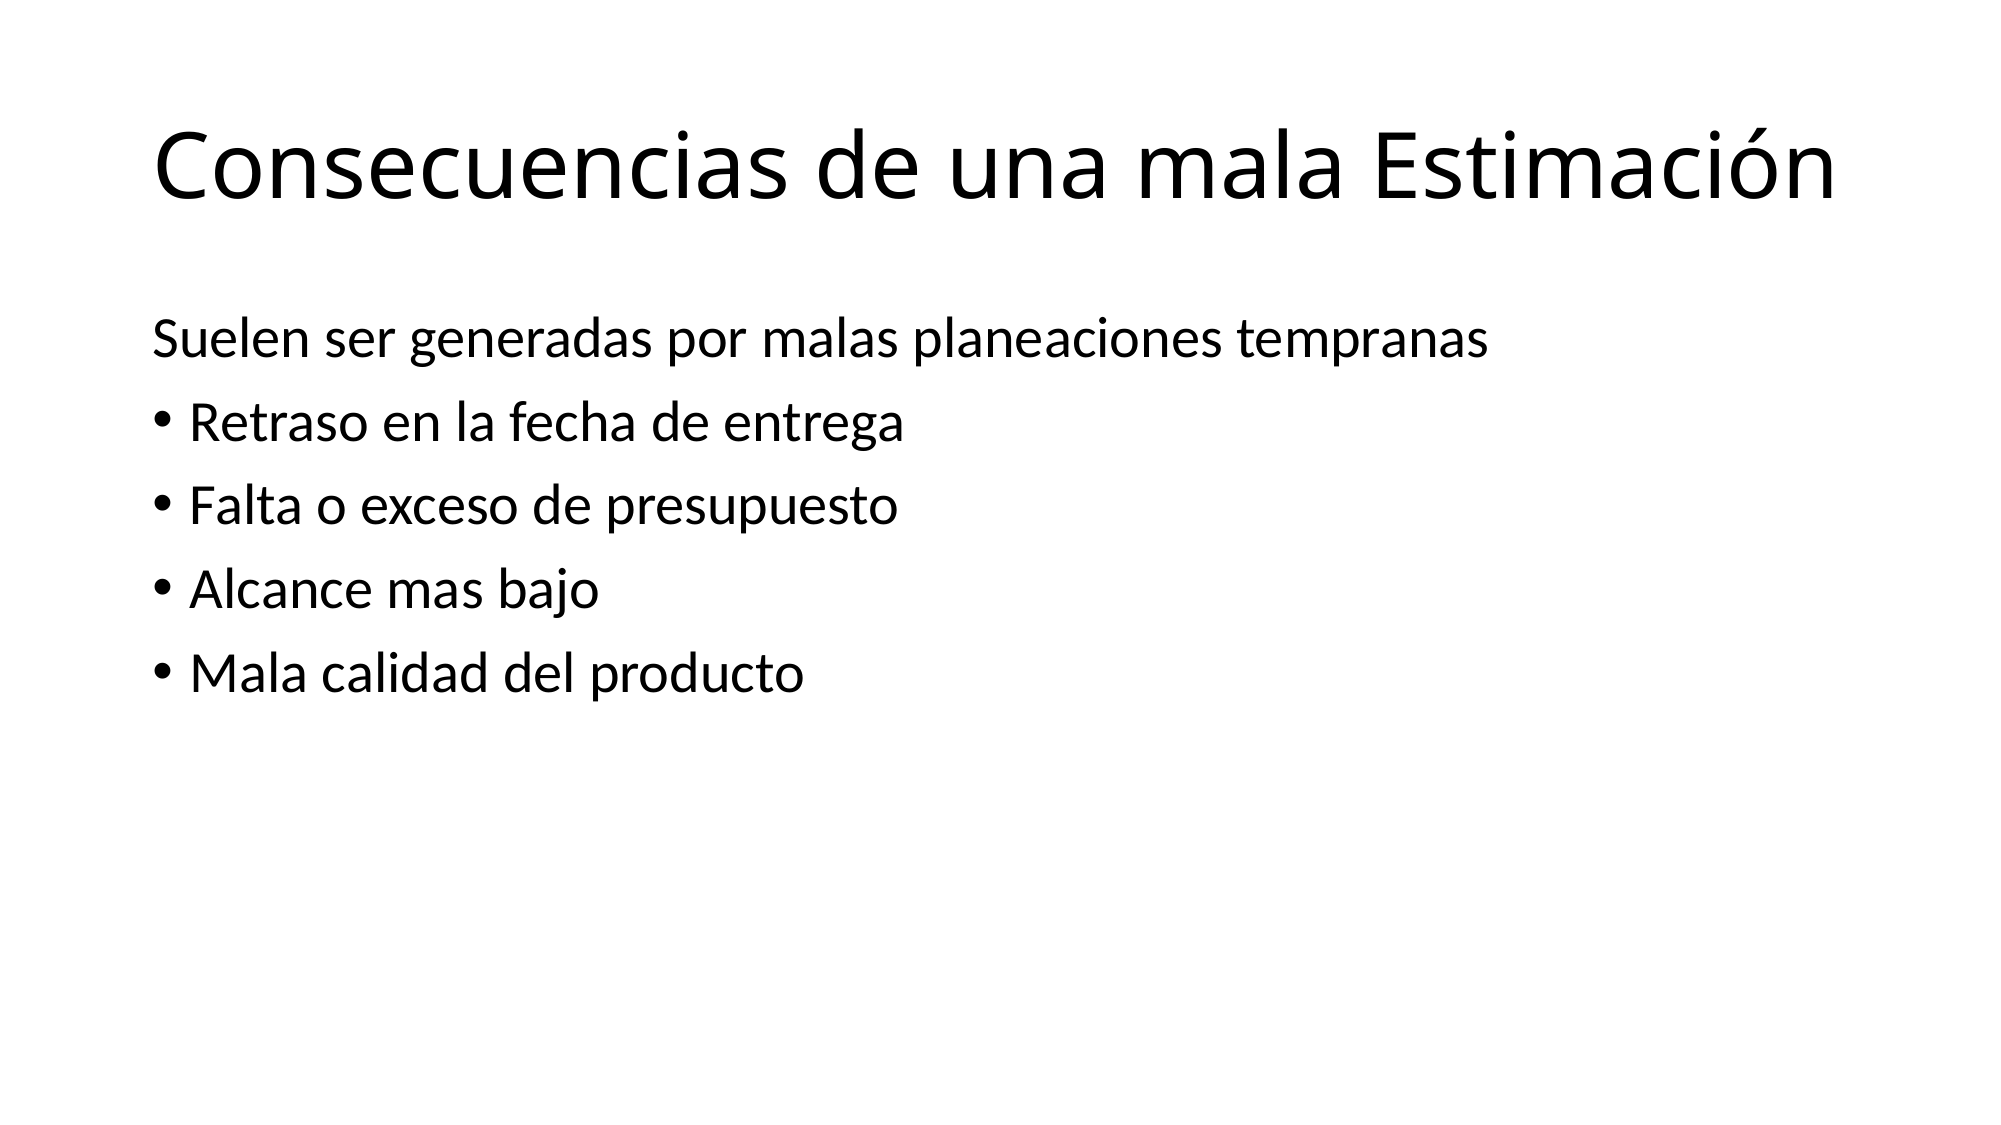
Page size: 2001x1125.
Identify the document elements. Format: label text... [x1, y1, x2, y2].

list Suelen ser generadas por malas planeaciones tempranas Retraso en la fecha de entrega Falta o exceso de presupuesto Alcance mas bajo Mala calidad del producto [137, 299, 1863, 1014]
title Consecuencias de una mala Estimación [137, 59, 1863, 278]
